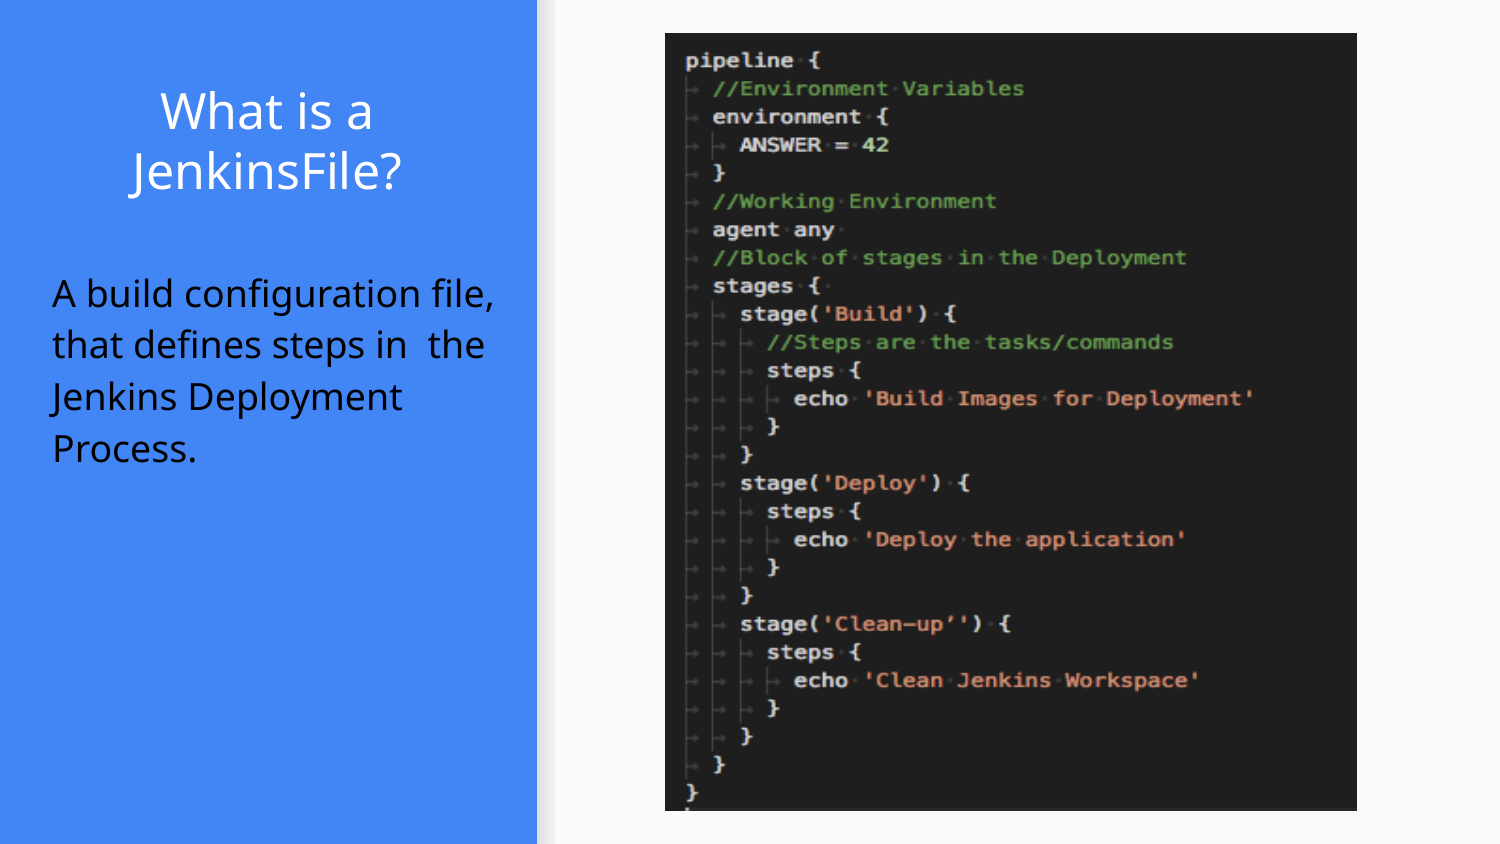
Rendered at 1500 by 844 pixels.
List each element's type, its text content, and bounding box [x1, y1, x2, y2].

list A build configuration file, that defines steps in the Jenkins Deployment Process. [37, 247, 526, 767]
picture [665, 33, 1358, 811]
title What is a JenkinsFile? [37, 58, 498, 216]
